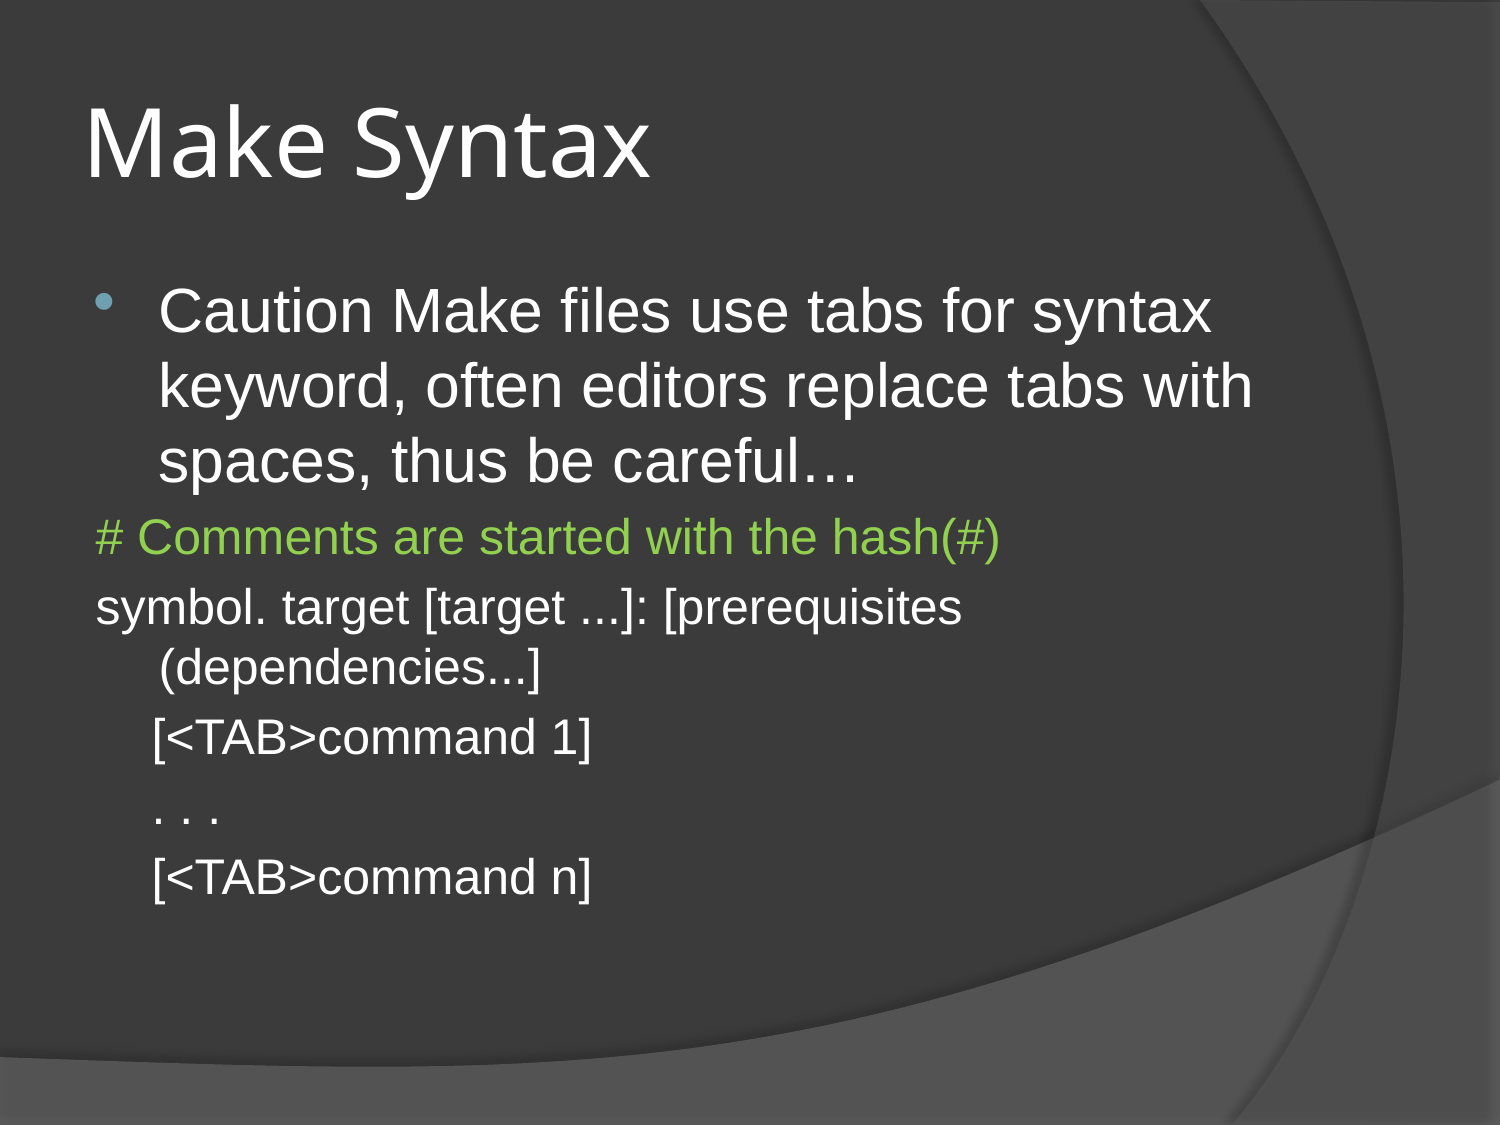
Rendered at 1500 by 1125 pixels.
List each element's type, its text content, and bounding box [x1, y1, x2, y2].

list Caution Make files use tabs for syntax keyword, often editors replace tabs with spaces, thus be careful… # Comments are started with the hash(#) symbol. target [target ...]: [prerequisites (dependencies...] [<TAB>command 1] . . . [<TAB>command n] [75, 262, 1300, 1005]
title Make Syntax [75, 45, 1300, 233]
